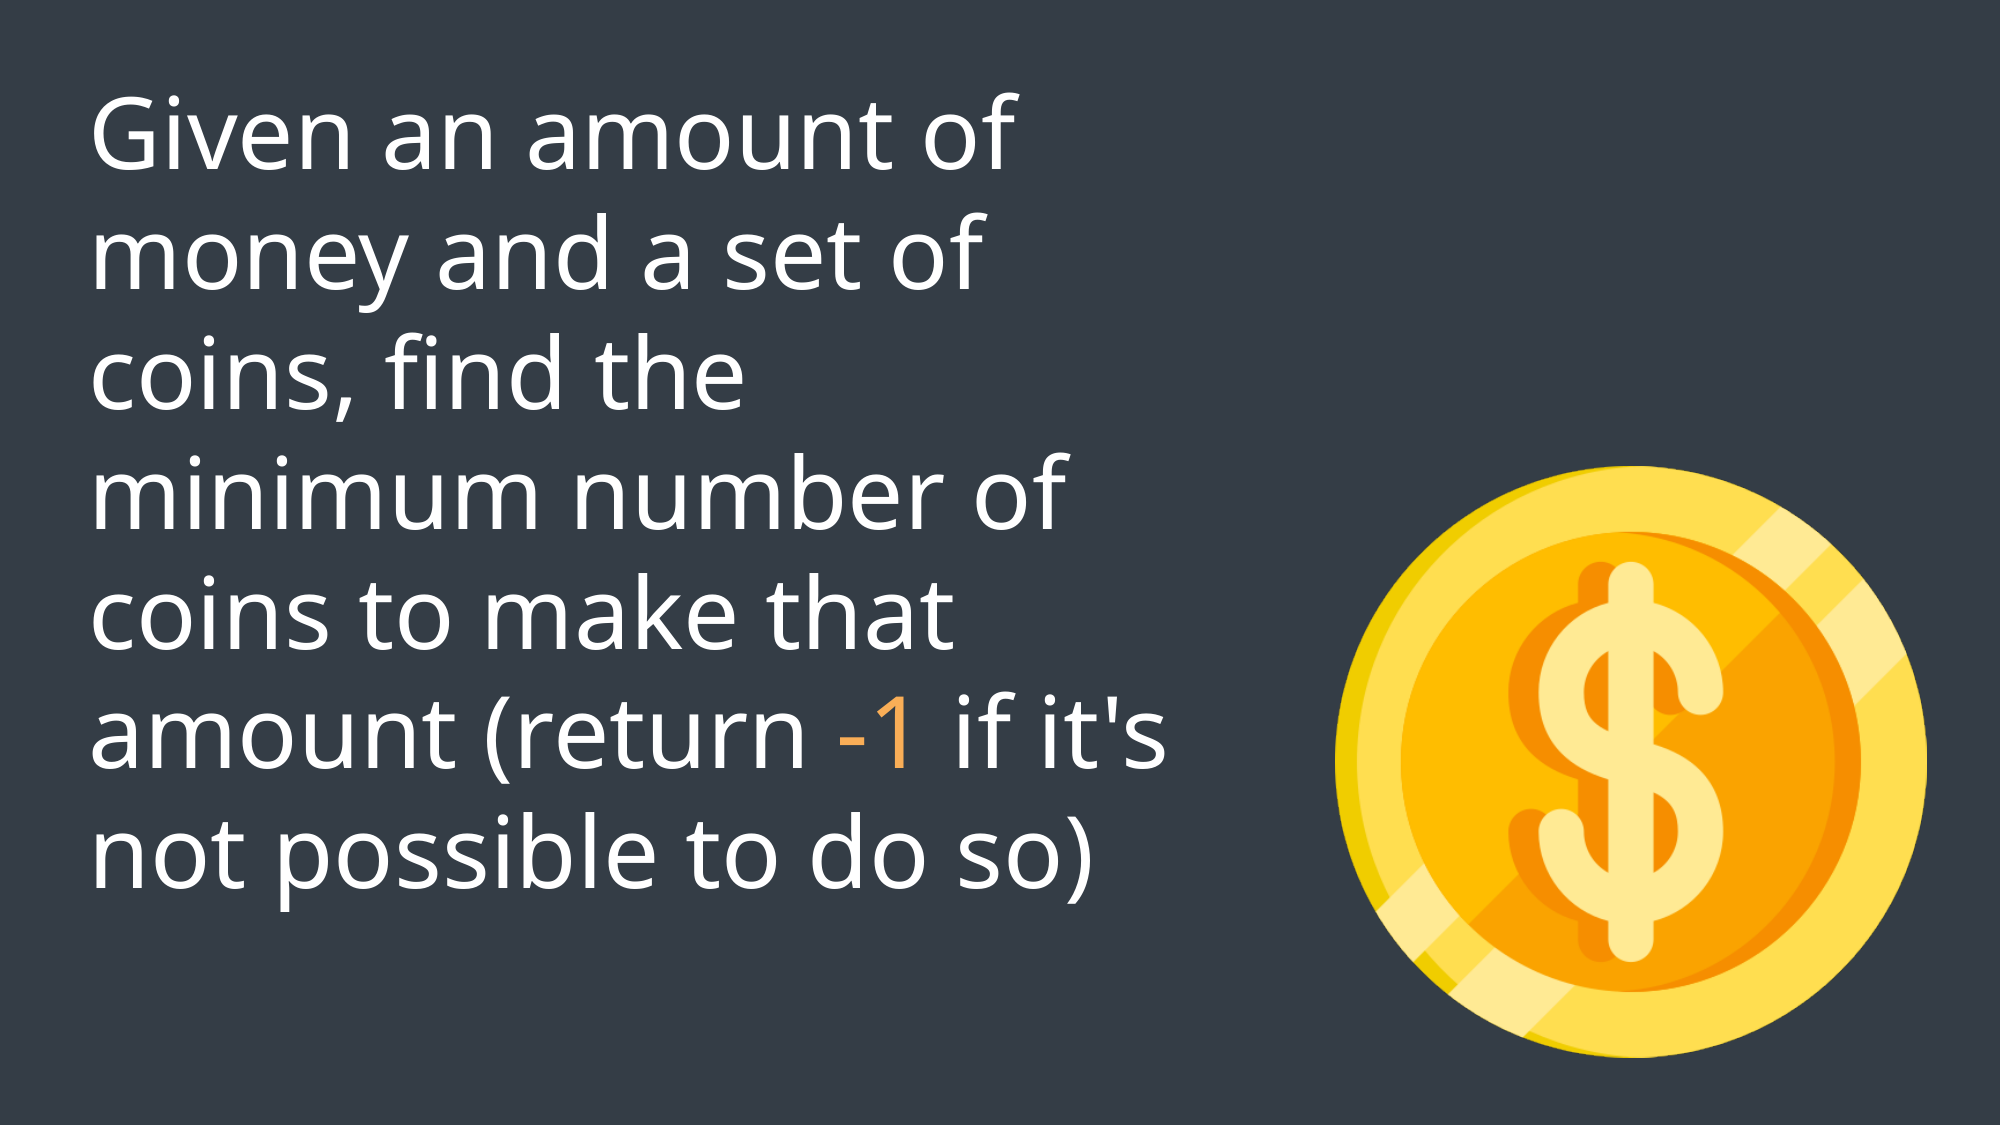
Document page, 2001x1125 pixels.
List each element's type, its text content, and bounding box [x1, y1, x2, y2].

text_box Given an amount of money and a set of coins, find the minimum number of coins to make that amount (return -1 if it's not possible to do so) [73, 61, 1208, 917]
picture [1335, 466, 1927, 1058]
